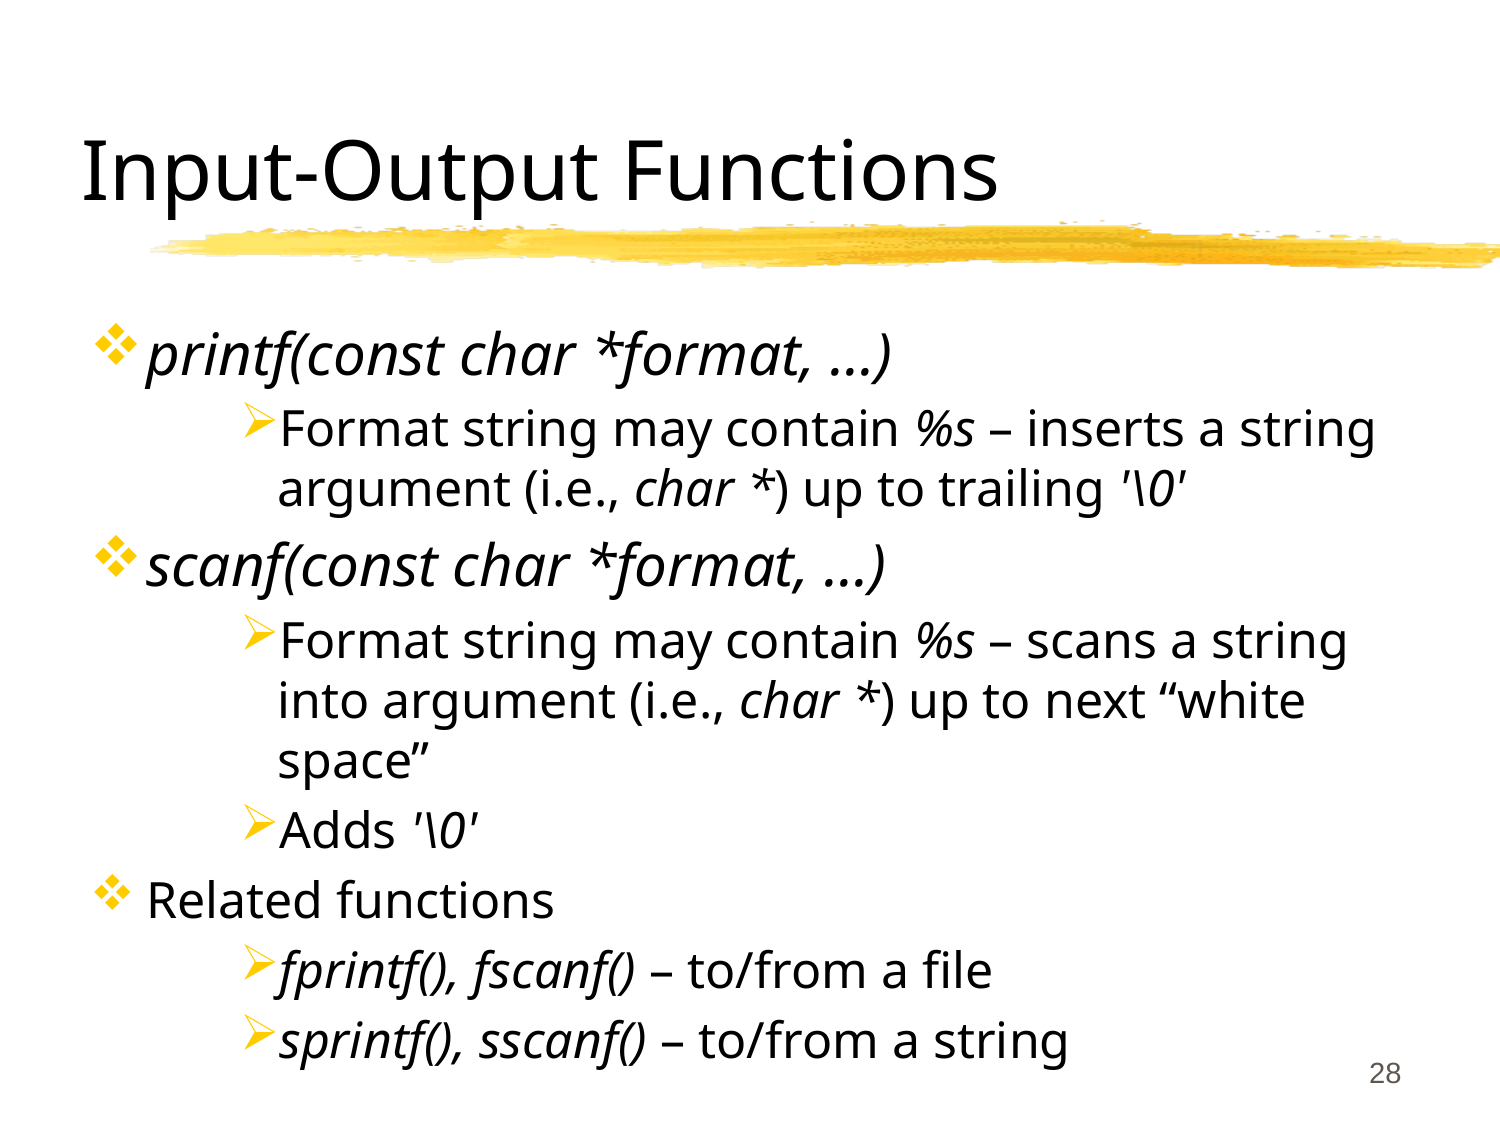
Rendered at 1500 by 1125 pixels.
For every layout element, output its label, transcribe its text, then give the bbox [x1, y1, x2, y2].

title Input-Output Functions [66, 37, 1342, 225]
list printf(const char *format, ...) Format string may contain %s – inserts a string argument (i.e., char *) up to trailing '\0' scanf(const char *format, ...) Format string may contain %s – scans a string into argument (i.e., char *) up to next “white space” Adds '\0' Related functions fprintf(), fscanf() – to/from a file sprintf(), sscanf() – to/from a string [75, 309, 1417, 994]
slide_number 28 [1103, 1021, 1417, 1098]
picture [150, 215, 1500, 279]
